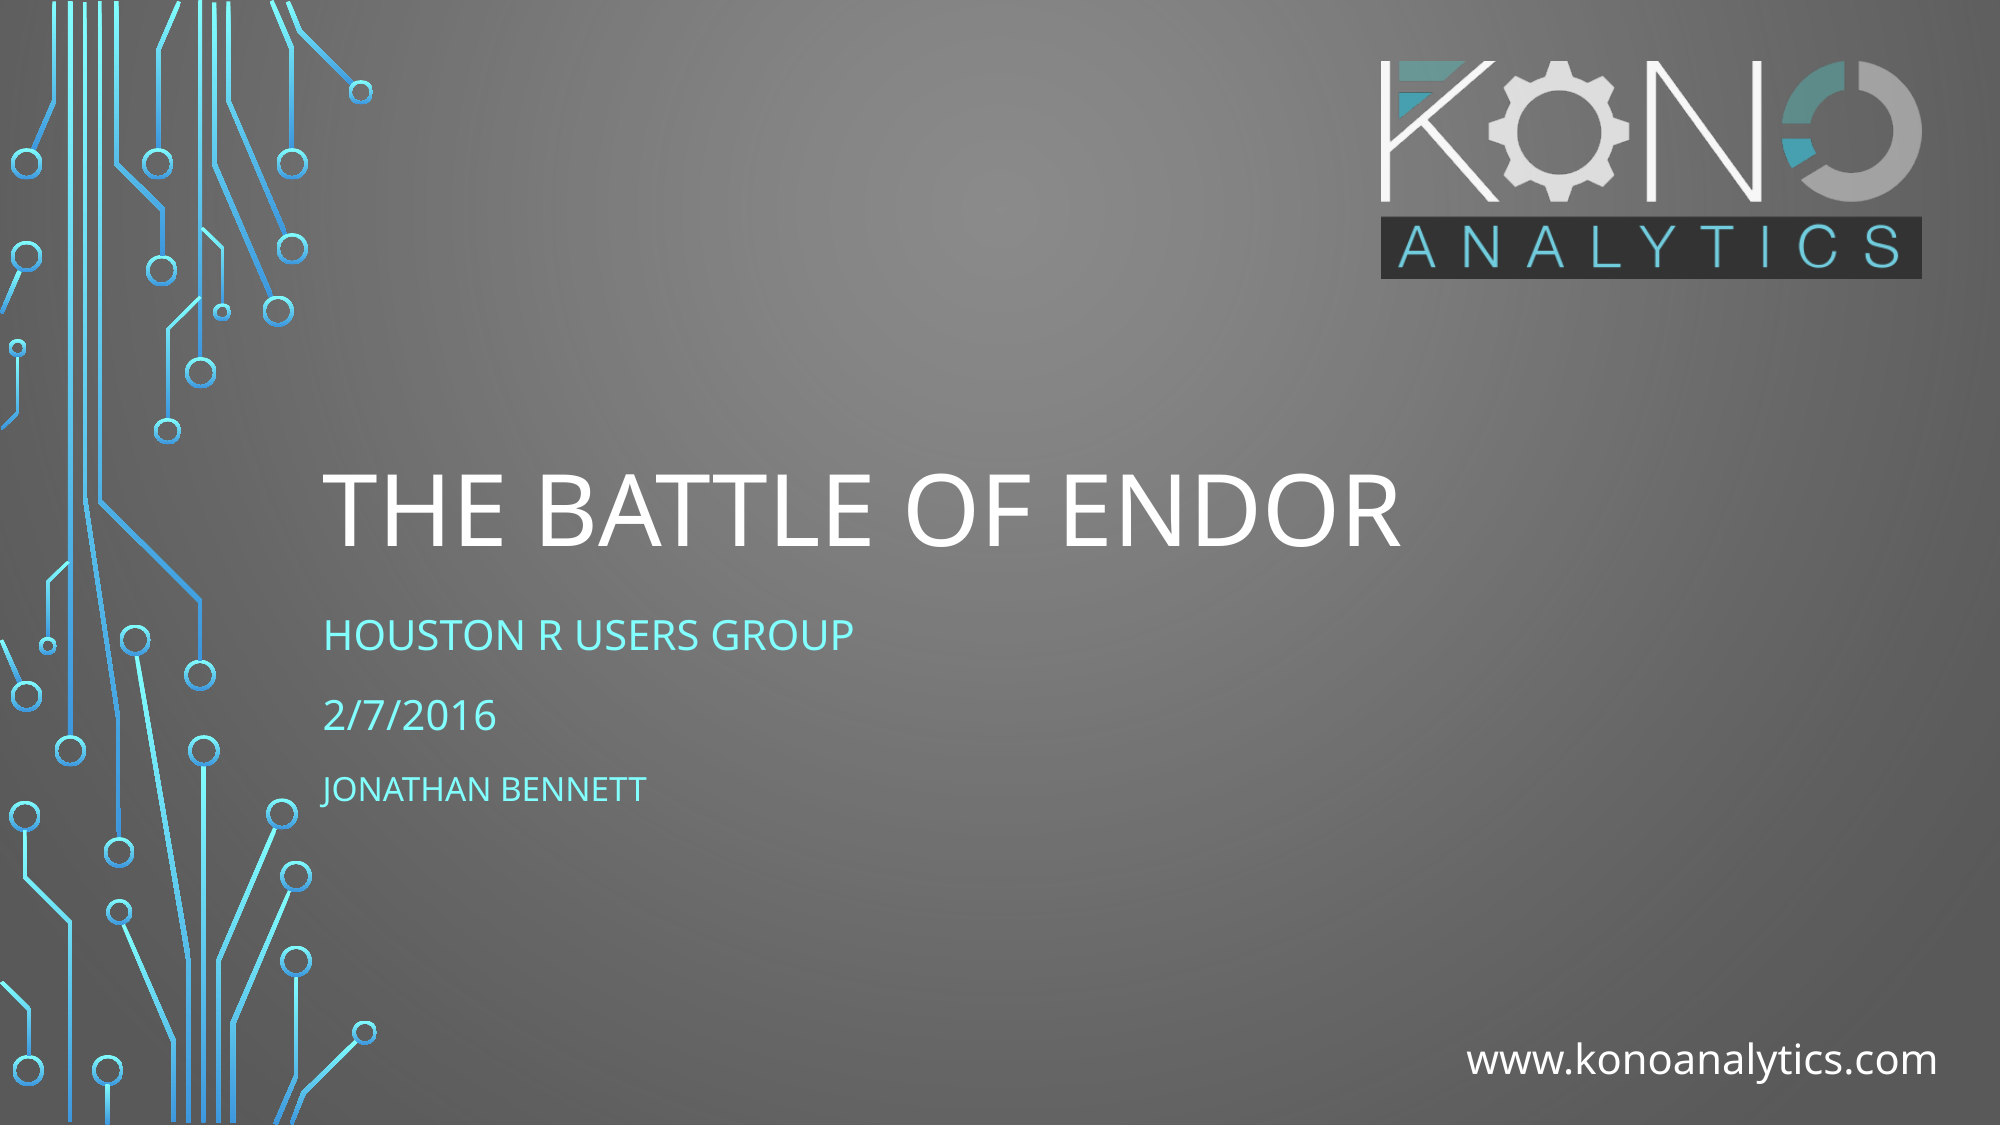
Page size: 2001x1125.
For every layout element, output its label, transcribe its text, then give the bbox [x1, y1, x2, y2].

picture [1381, 61, 1922, 279]
subtitle Houston R Users Group 2/7/2016 Jonathan Bennett [307, 590, 1750, 863]
text_box www.konoanalytics.com [1451, 1025, 2000, 1091]
title The Battle of Endor [307, 184, 1750, 576]
